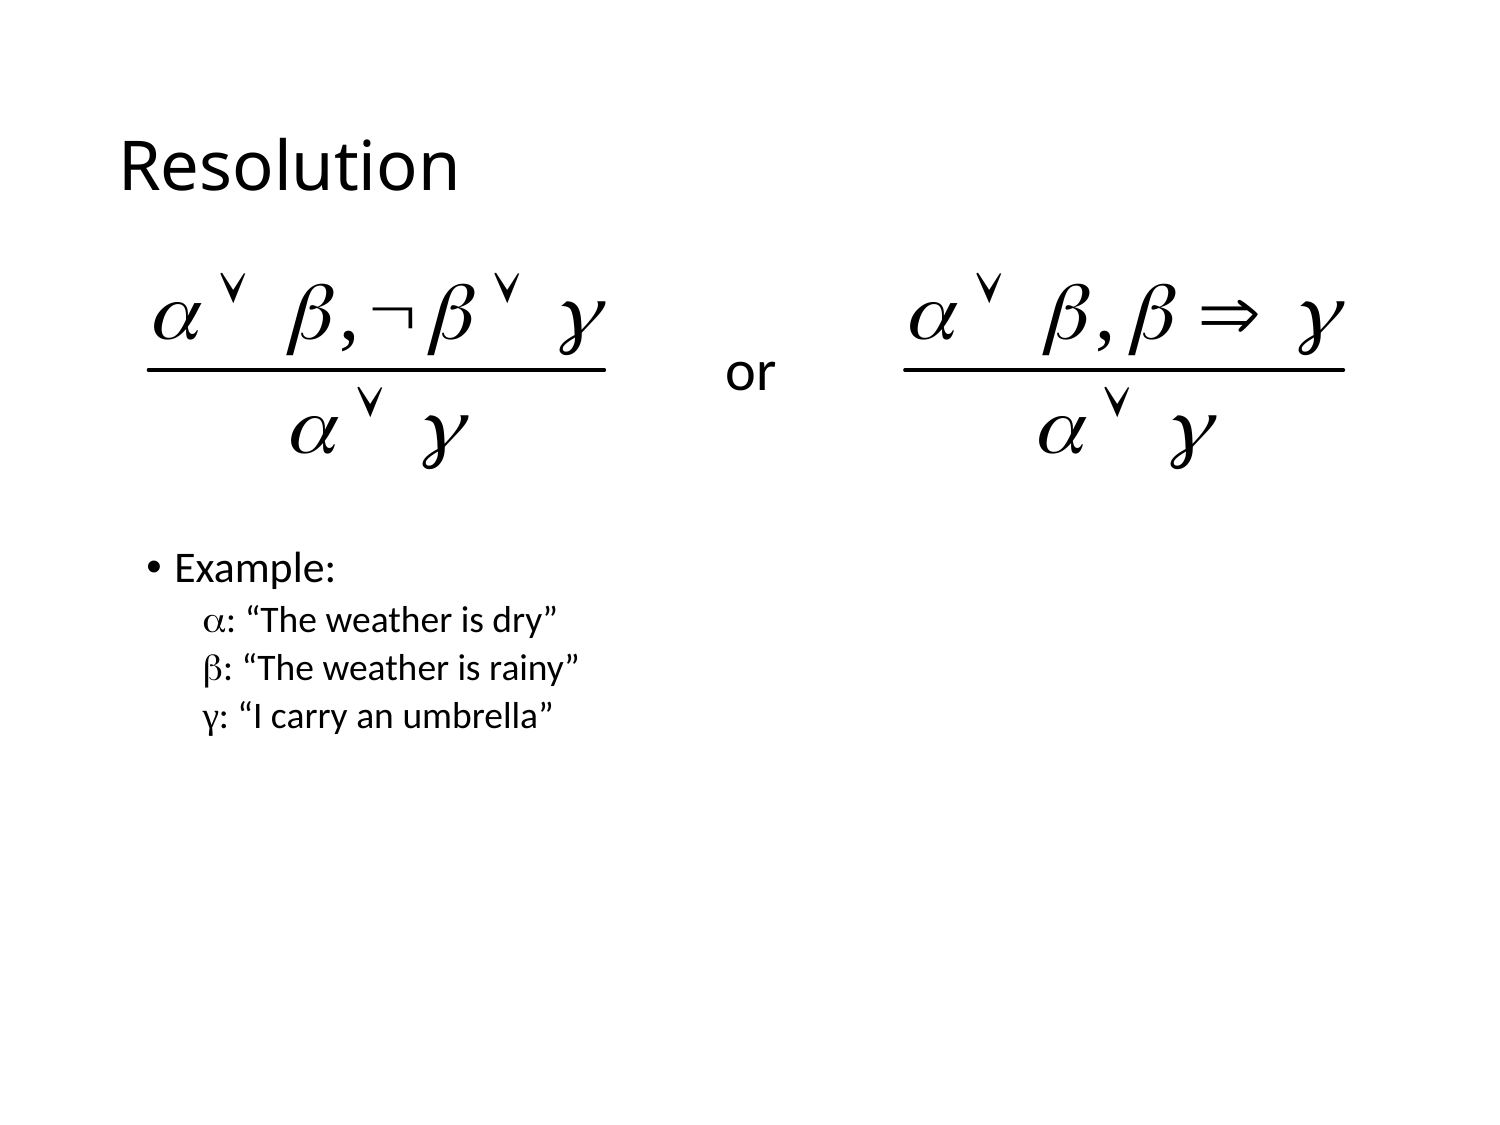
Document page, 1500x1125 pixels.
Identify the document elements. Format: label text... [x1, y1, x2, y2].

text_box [134, 262, 620, 485]
text_box or [710, 324, 792, 410]
title Resolution [103, 59, 1397, 278]
list Example: : “The weather is dry” : “The weather is rainy” γ: “I carry an umbrella” [131, 537, 1426, 1005]
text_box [891, 262, 1363, 485]
